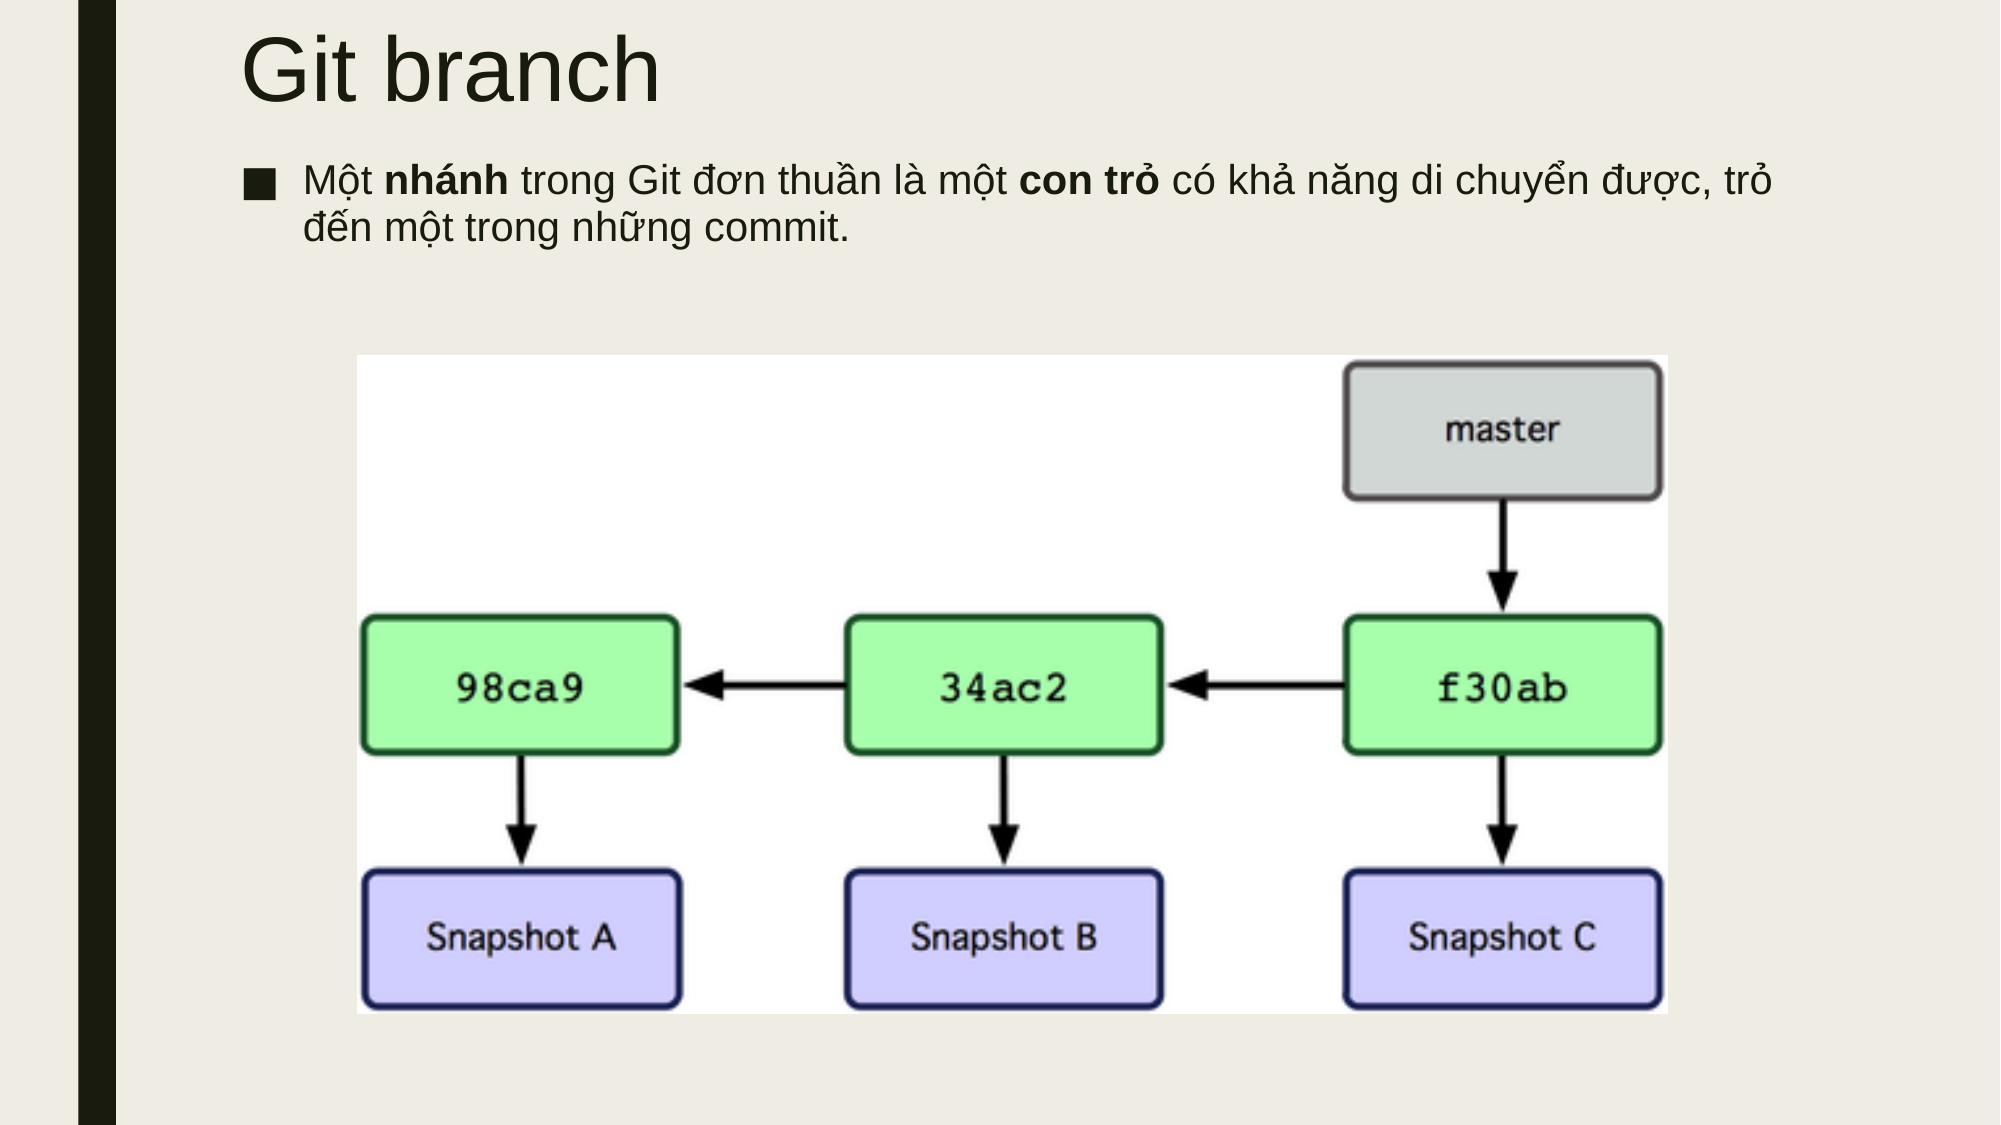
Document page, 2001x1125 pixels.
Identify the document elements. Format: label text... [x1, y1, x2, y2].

list Một nhánh trong Git đơn thuần là một con trỏ có khả năng di chuyển được, trỏ đến một trong những commit. [225, 149, 1800, 562]
title Git branch [225, 16, 1800, 149]
picture [357, 355, 1668, 1014]
